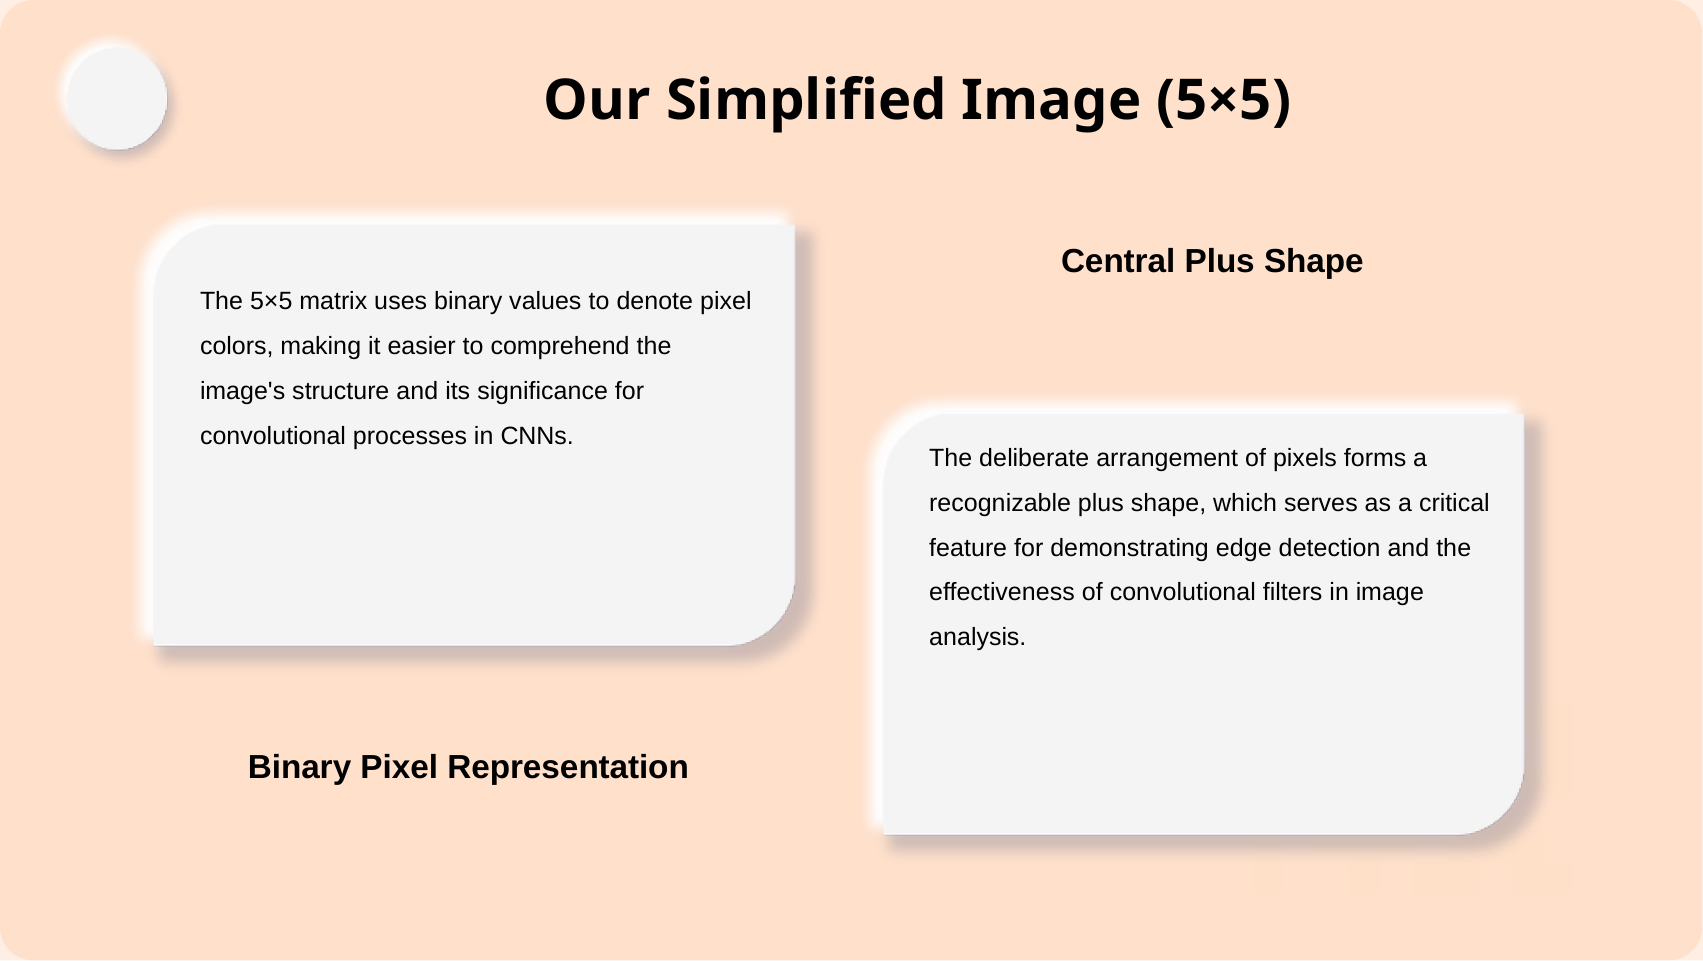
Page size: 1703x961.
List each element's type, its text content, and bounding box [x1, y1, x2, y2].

text_box [0, 0, 1703, 961]
picture [851, 389, 1574, 894]
text_box Central Plus Shape [904, 231, 1521, 282]
text_box Our Simplified Image (5×5) [204, 62, 1636, 125]
text_box Binary Pixel Representation [160, 737, 777, 788]
picture [45, 26, 199, 182]
picture [122, 199, 842, 686]
